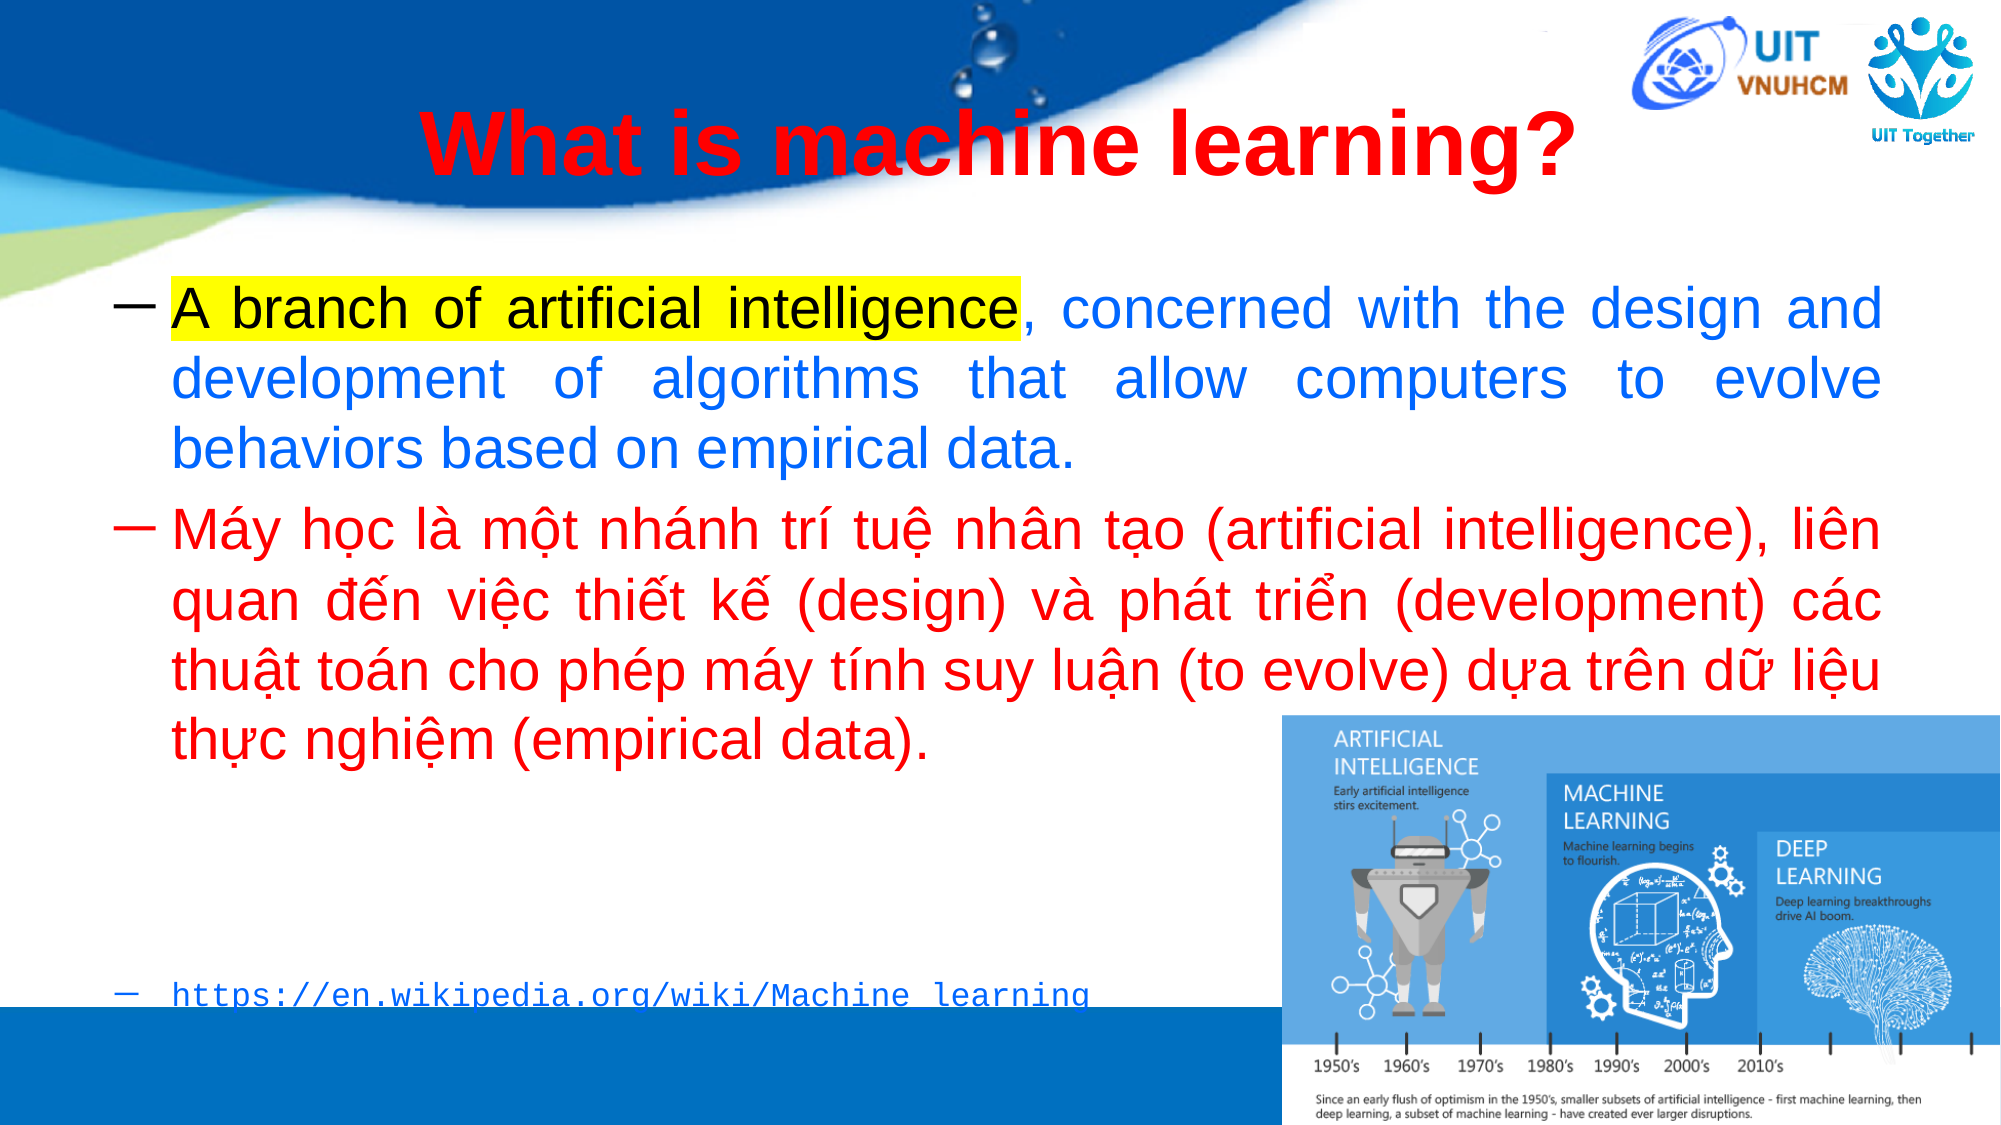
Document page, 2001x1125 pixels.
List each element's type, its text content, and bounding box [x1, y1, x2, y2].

list https://en.wikipedia.org/wiki/Machine_learning [99, 965, 1277, 1009]
title What is machine learning? [99, 45, 1900, 233]
picture [0, 0, 2001, 1125]
list A branch of artificial intelligence, concerned with the design and development of algorithms that allow computers to evolve behaviors based on empirical data. Máy học là một nhánh trí tuệ nhân tạo (artificial intelligence), liên quan đến việc thiết kế (design) và phát triển (development) các thuật toán cho phép máy tính suy luận (to evolve) dựa trên dữ liệu thực nghiệm (empirical data). [99, 262, 1900, 965]
